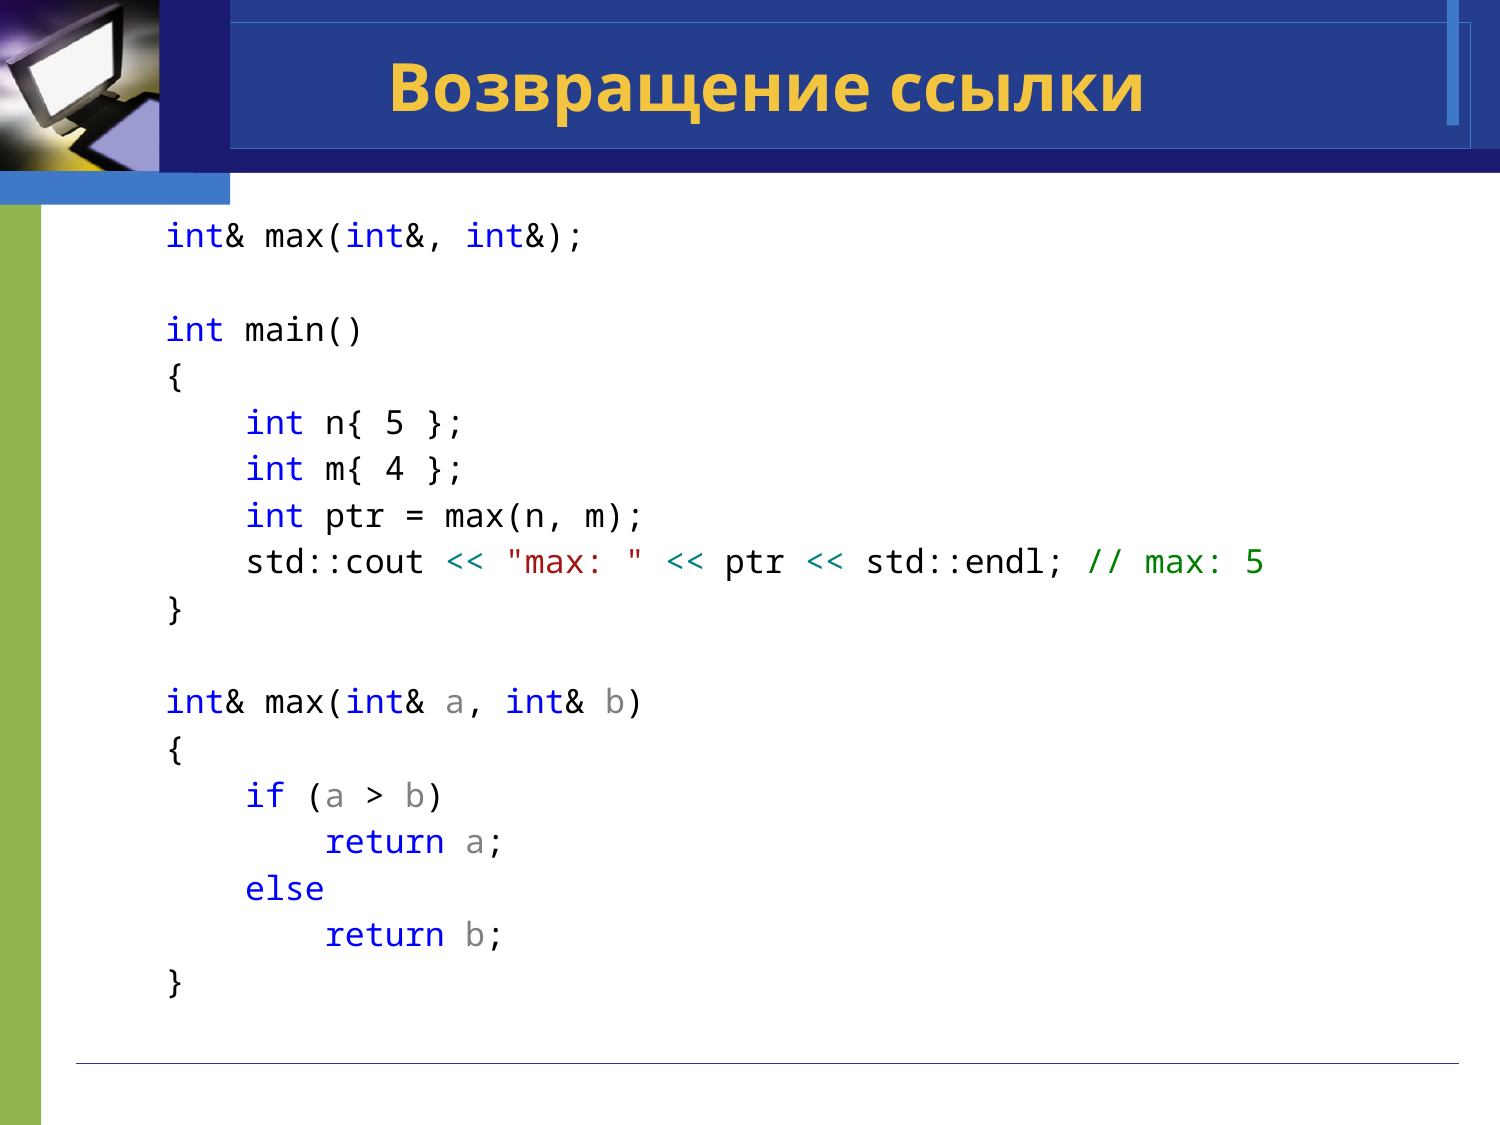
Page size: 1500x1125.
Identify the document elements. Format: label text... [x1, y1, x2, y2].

title Возвращение ссылки [122, 38, 1413, 131]
list int& max(int&, int&); int main() { int n{ 5 }; int m{ 4 }; int ptr = max(n, m); std::cout << "max: " << ptr << std::endl; // max: 5 } int& max(int& a, int& b) { if (a > b) return a; else return b; } [74, 206, 1426, 1069]
picture [0, 0, 159, 171]
